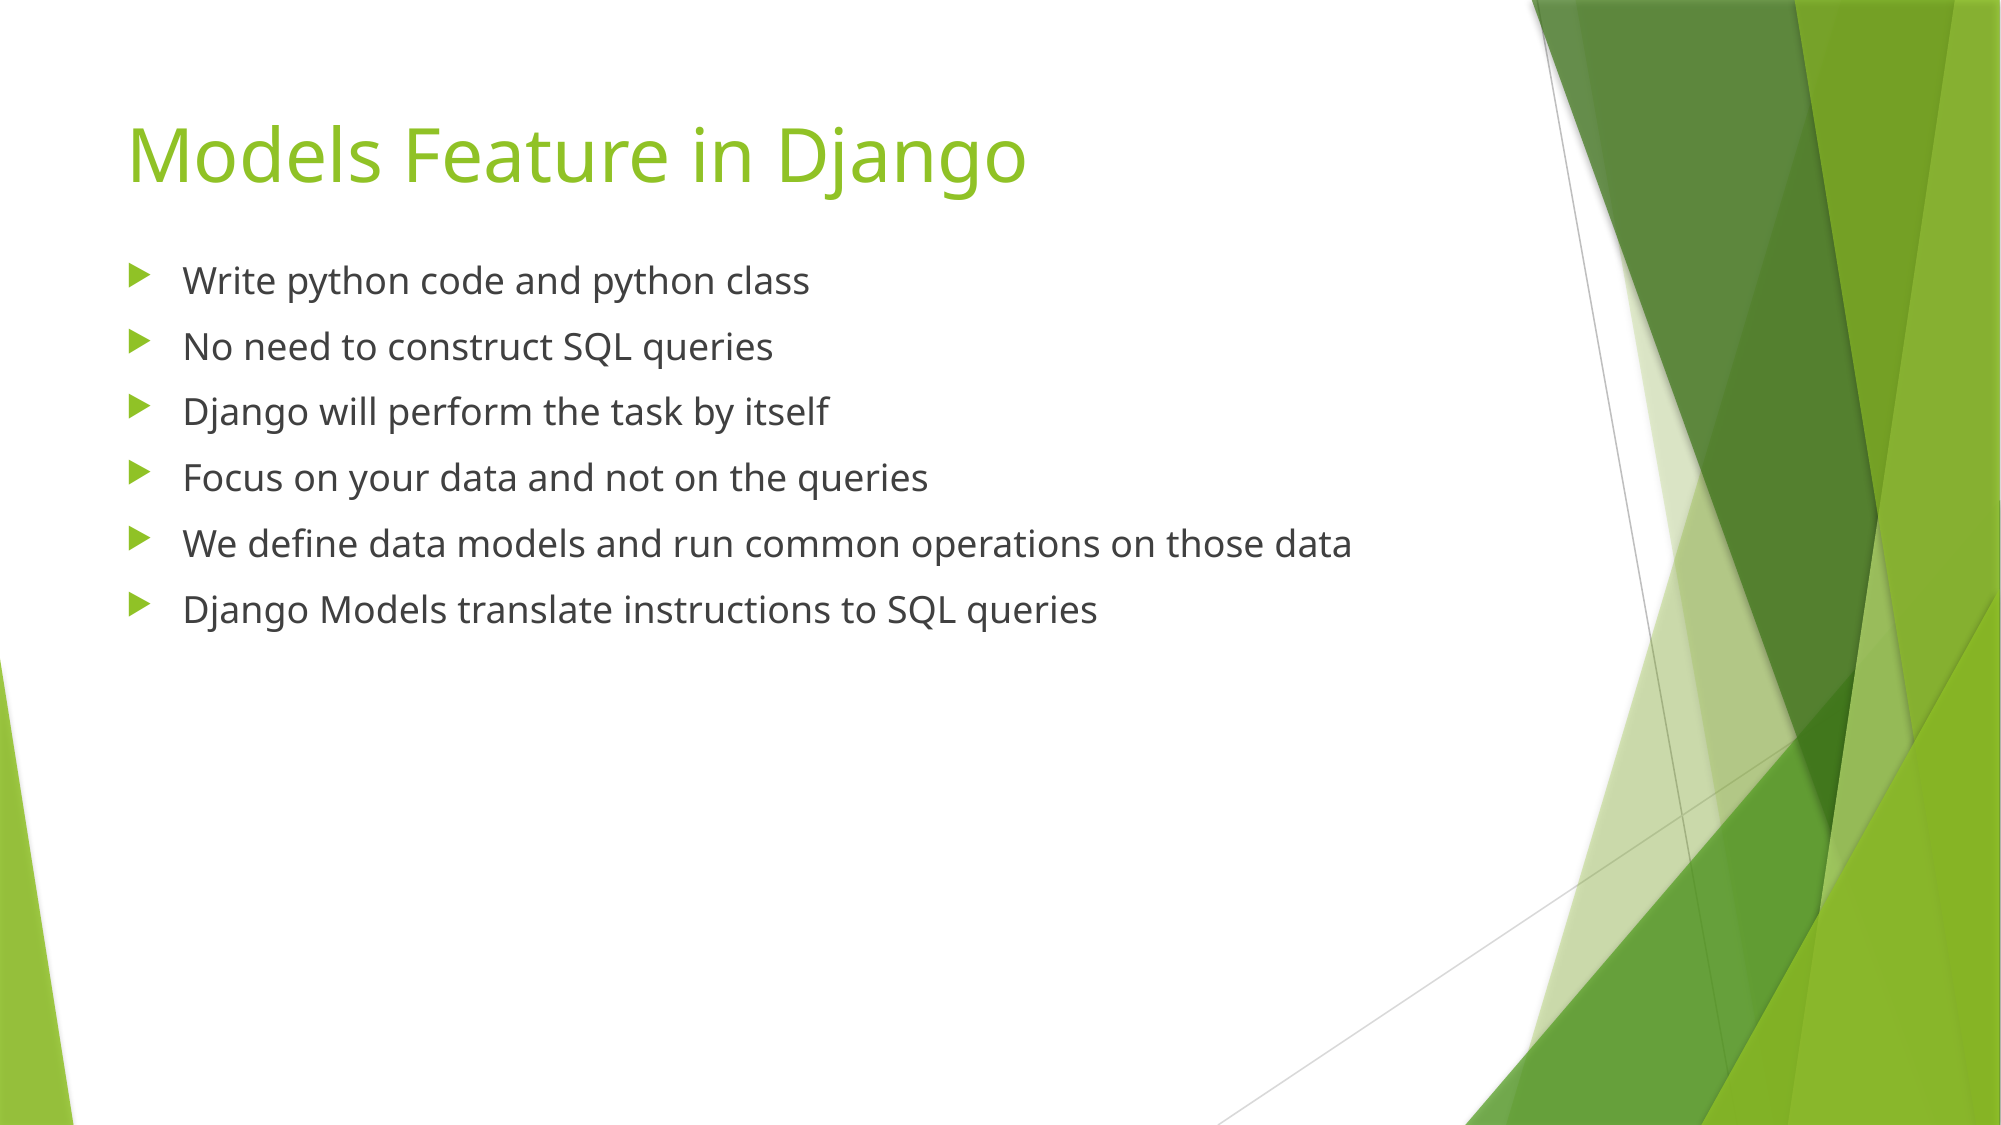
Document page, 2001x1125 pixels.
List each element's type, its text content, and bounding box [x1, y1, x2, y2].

title Models Feature in Django [111, 99, 1522, 238]
list Write python code and python class No need to construct SQL queries Django will perform the task by itself Focus on your data and not on the queries We define data models and run common operations on those data Django Models translate instructions to SQL queries [111, 249, 1522, 992]
